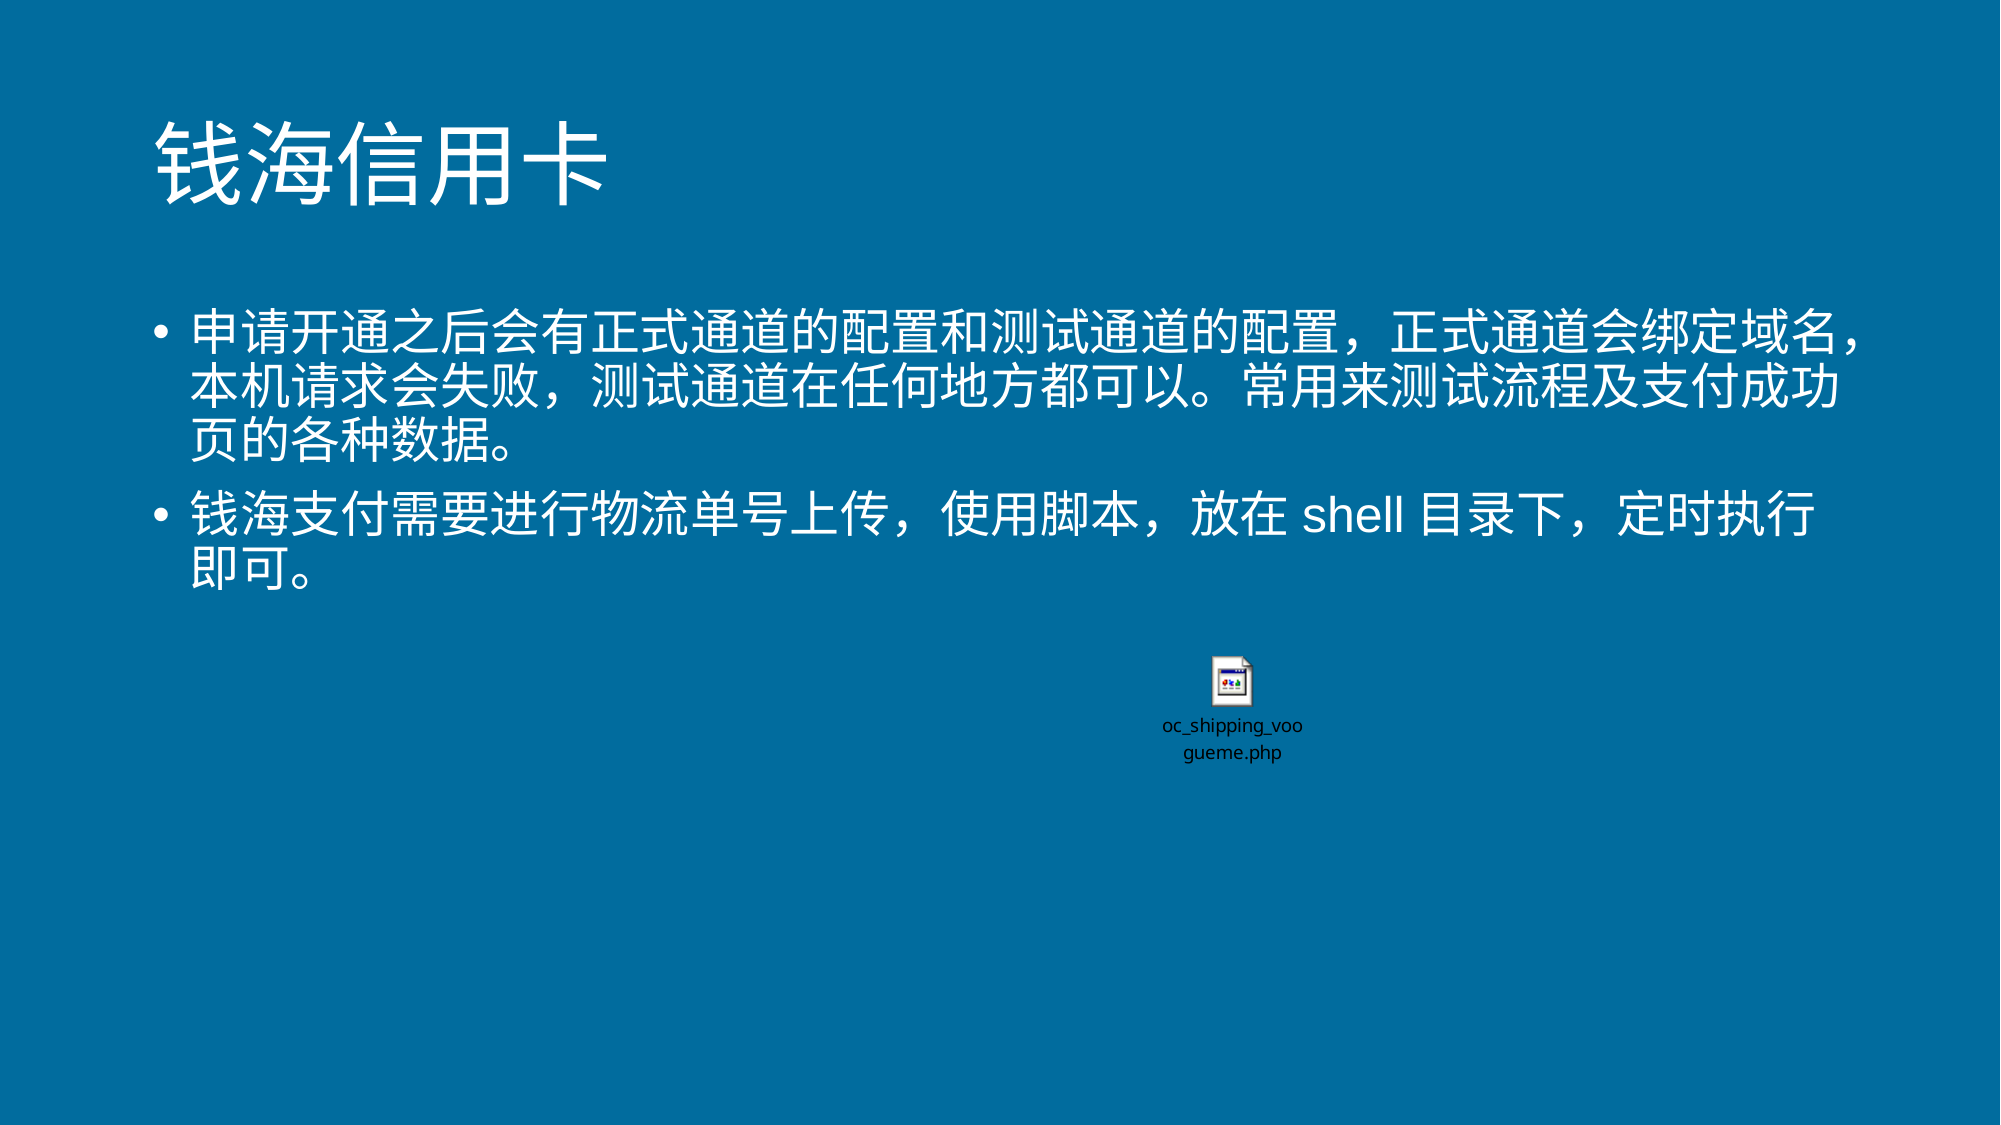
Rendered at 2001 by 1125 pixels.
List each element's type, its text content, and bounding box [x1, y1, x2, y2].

title 钱海信用卡 [137, 59, 1863, 278]
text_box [1152, 656, 1313, 766]
list 申请开通之后会有正式通道的配置和测试通道的配置，正式通道会绑定域名，本机请求会失败，测试通道在任何地方都可以。常用来测试流程及支付成功页的各种数据。 钱海支付需要进行物流单号上传，使用脚本，放在shell目录下，定时执行即可。 [137, 299, 1863, 1014]
